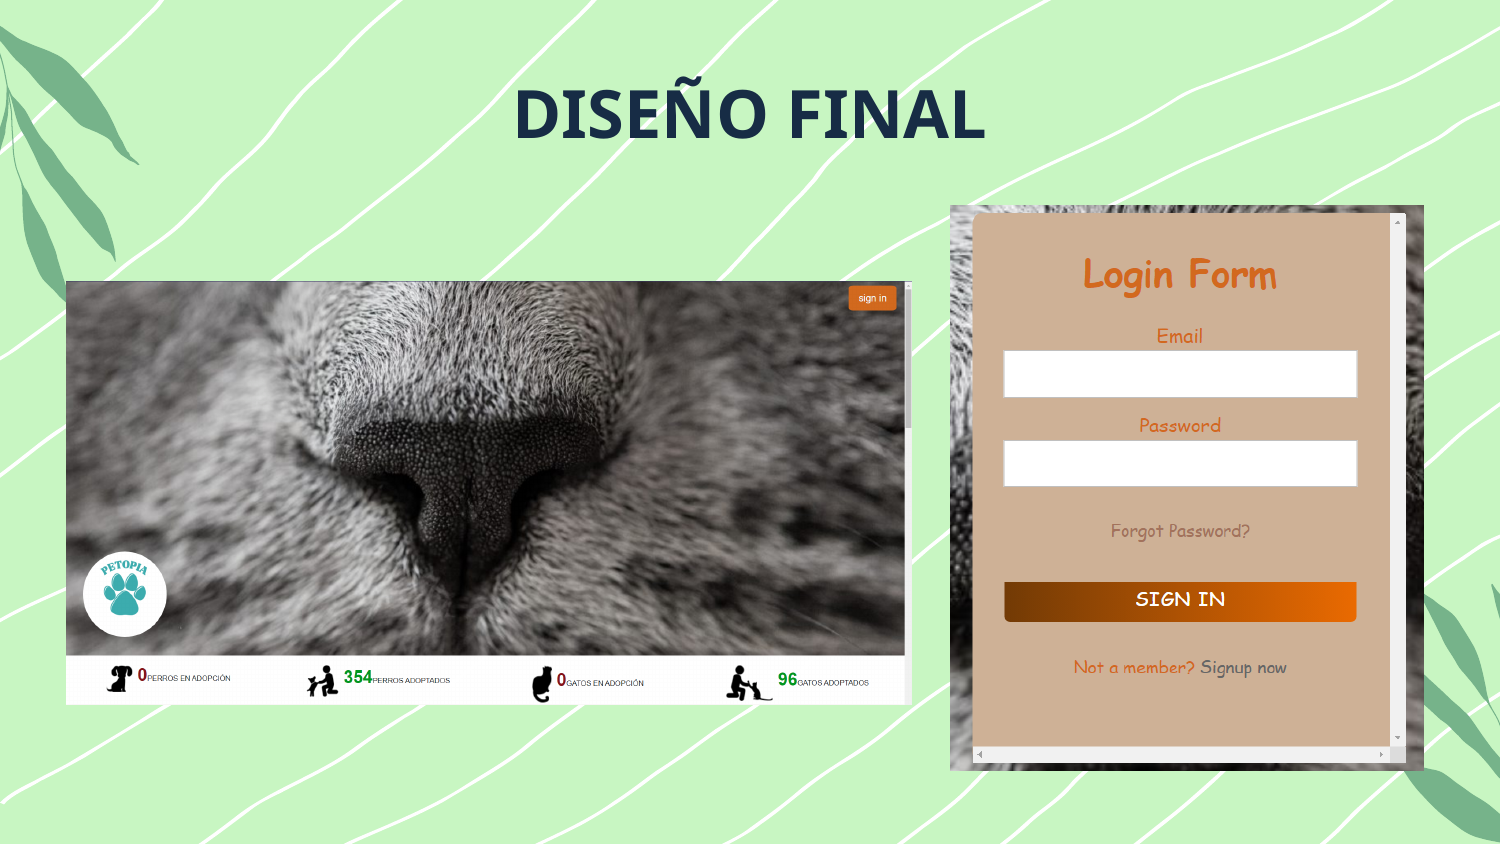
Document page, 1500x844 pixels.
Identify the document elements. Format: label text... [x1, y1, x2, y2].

picture [66, 281, 912, 705]
picture [950, 205, 1424, 772]
title DISEÑO FINAL [118, 64, 1382, 159]
